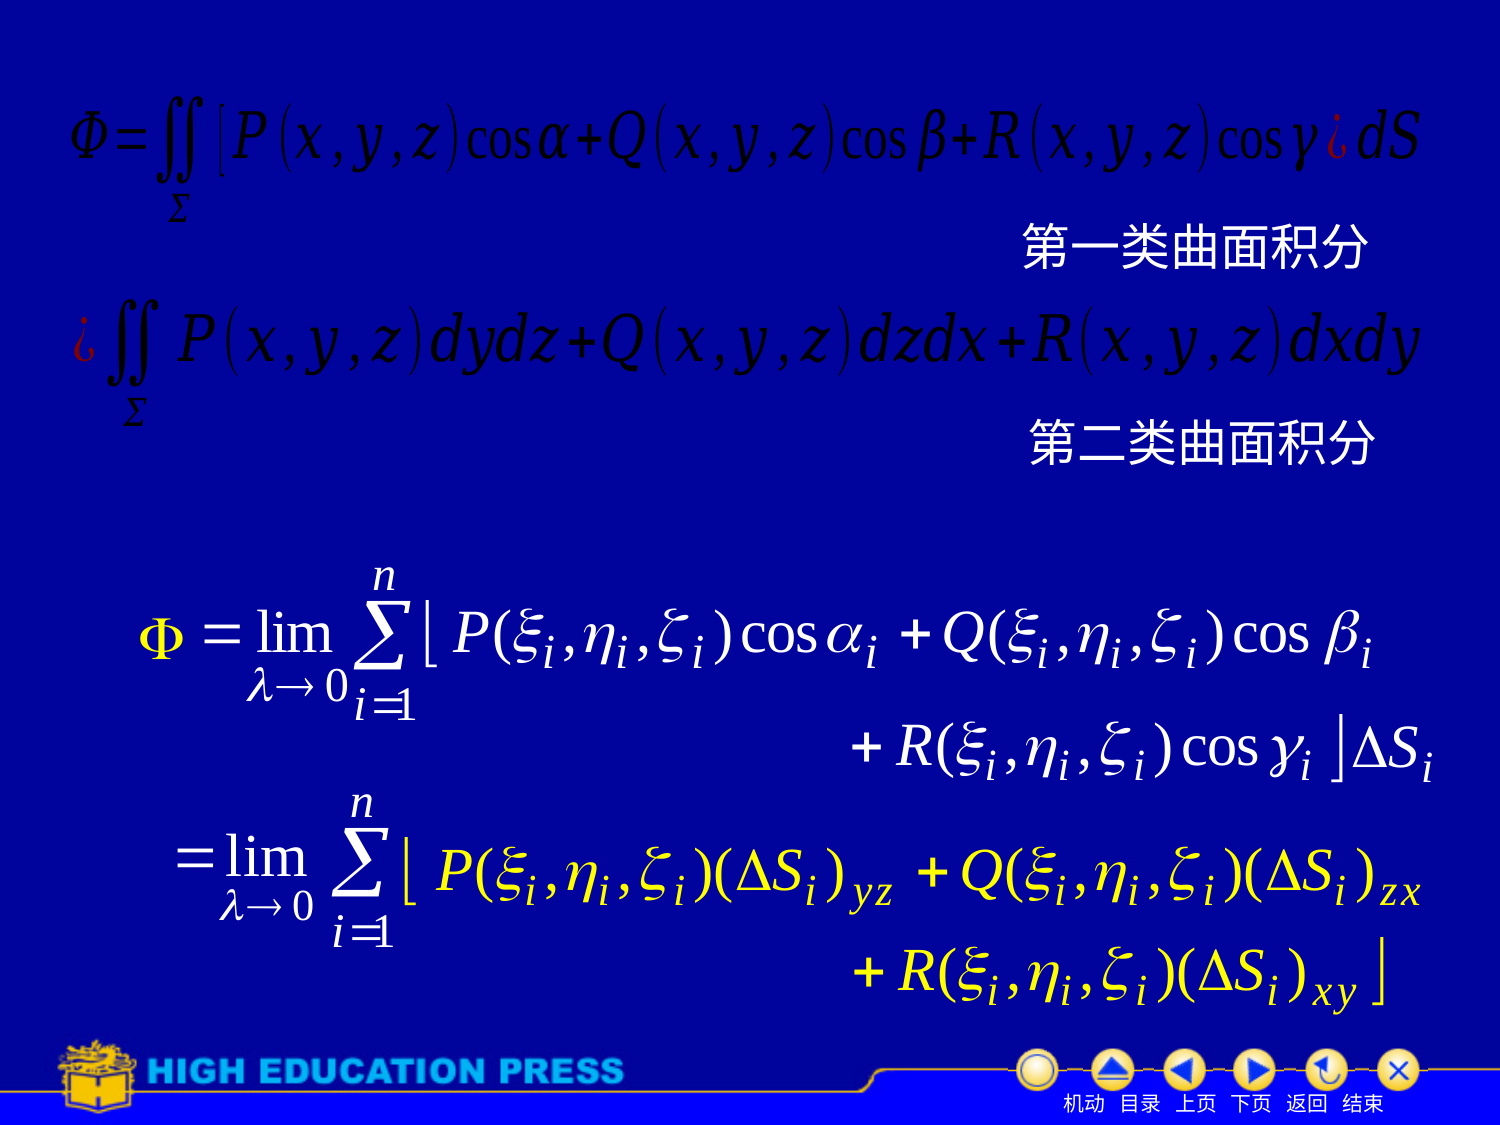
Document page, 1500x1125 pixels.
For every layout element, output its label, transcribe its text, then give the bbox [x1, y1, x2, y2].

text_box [847, 937, 1388, 1022]
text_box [350, 547, 435, 726]
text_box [1314, 714, 1438, 788]
picture [0, 0, 1500, 1125]
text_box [894, 599, 1377, 674]
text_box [420, 599, 882, 674]
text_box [194, 599, 345, 707]
text_box 第一类曲面积分 [1006, 208, 1397, 283]
text_box 第二类曲面积分 [1012, 403, 1404, 479]
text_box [399, 837, 896, 922]
text_box 机动 目录 上页 下页 返回 结束 [1049, 1082, 1404, 1123]
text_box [136, 612, 189, 663]
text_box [845, 712, 1315, 786]
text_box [912, 837, 1424, 922]
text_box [167, 823, 317, 927]
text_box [328, 774, 413, 953]
